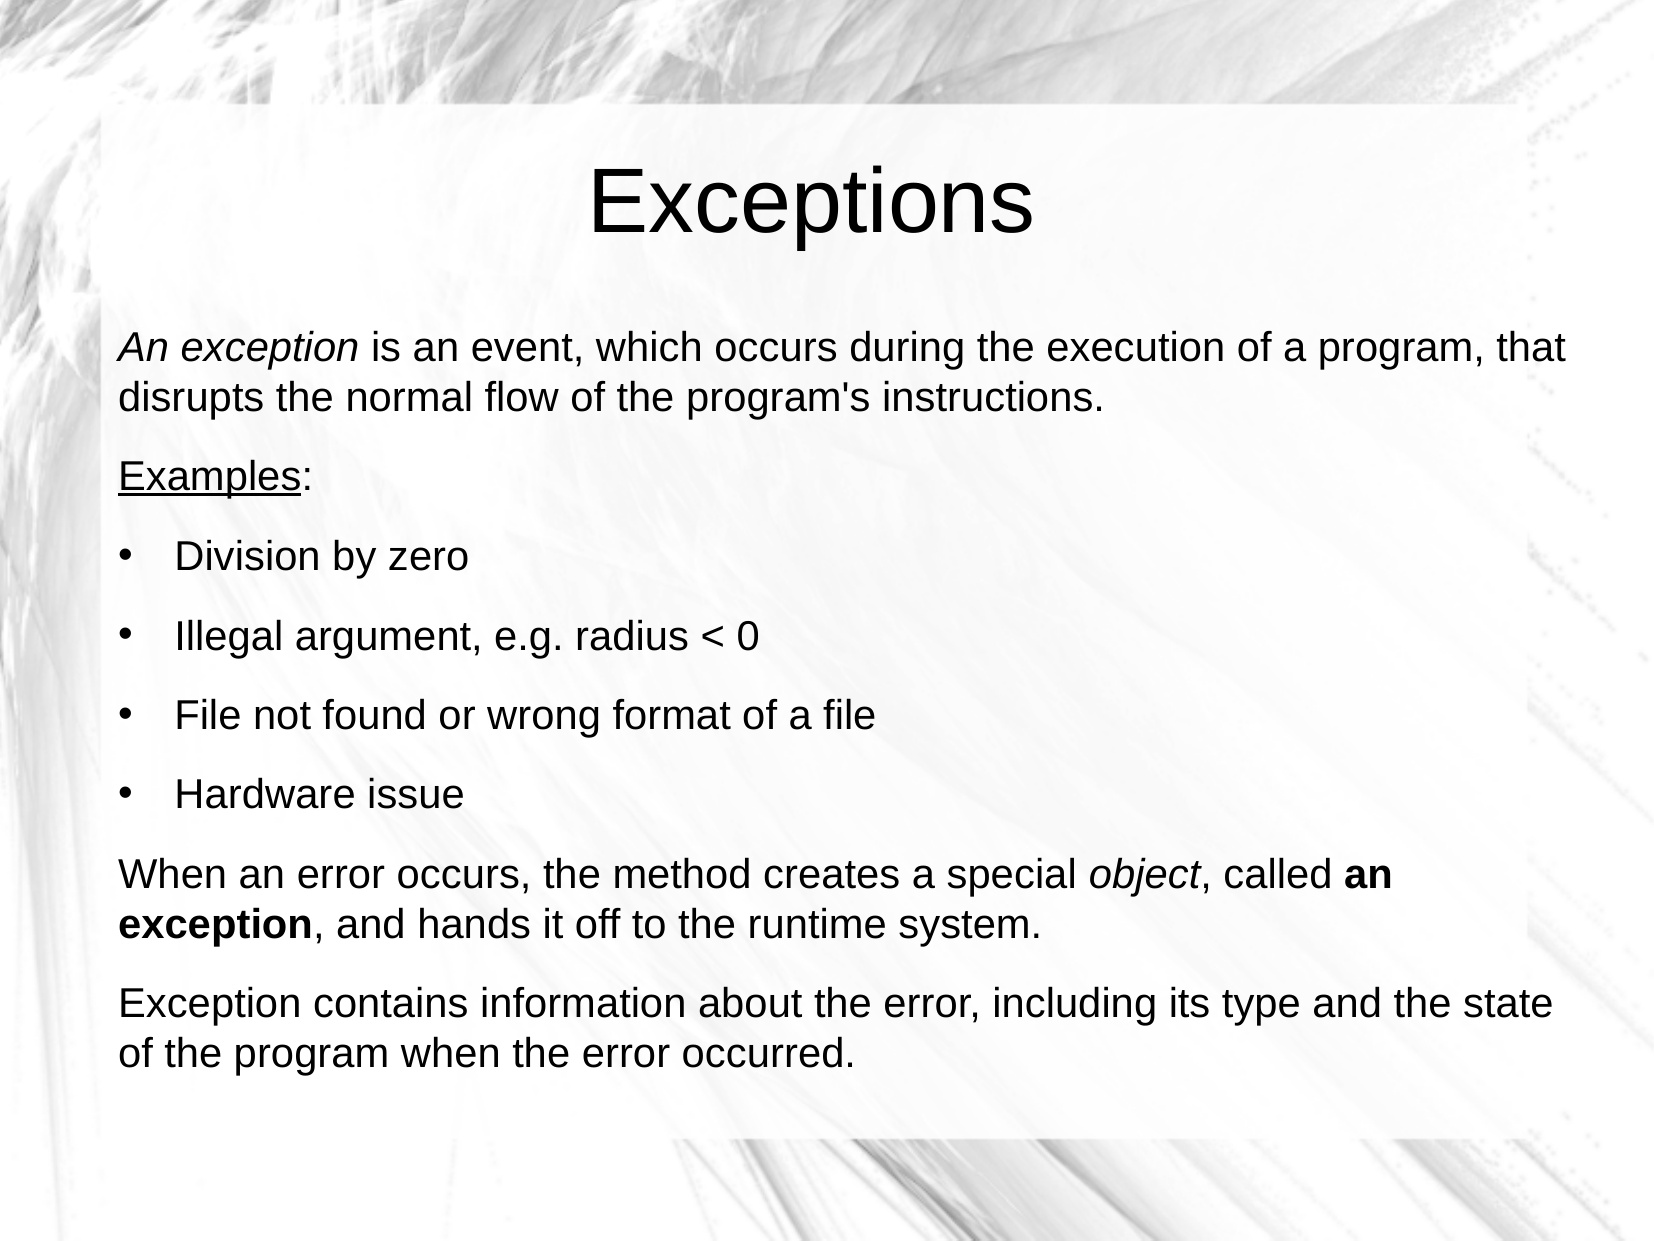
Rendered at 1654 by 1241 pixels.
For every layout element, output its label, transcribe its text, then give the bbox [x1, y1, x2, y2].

list An exception is an event, which occurs during the execution of a program, that disrupts the normal flow of the program's instructions. Examples: Division by zero Illegal argument, e.g. radius < 0 File not found or wrong format of a file Hardware issue When an error occurs, the method creates a special object, called an exception, and hands it off to the runtime system. Exception contains information about the error, including its type and the state of the program when the error occurred. [118, 319, 1571, 1102]
title Exceptions [118, 112, 1506, 281]
picture [0, 0, 1654, 1241]
